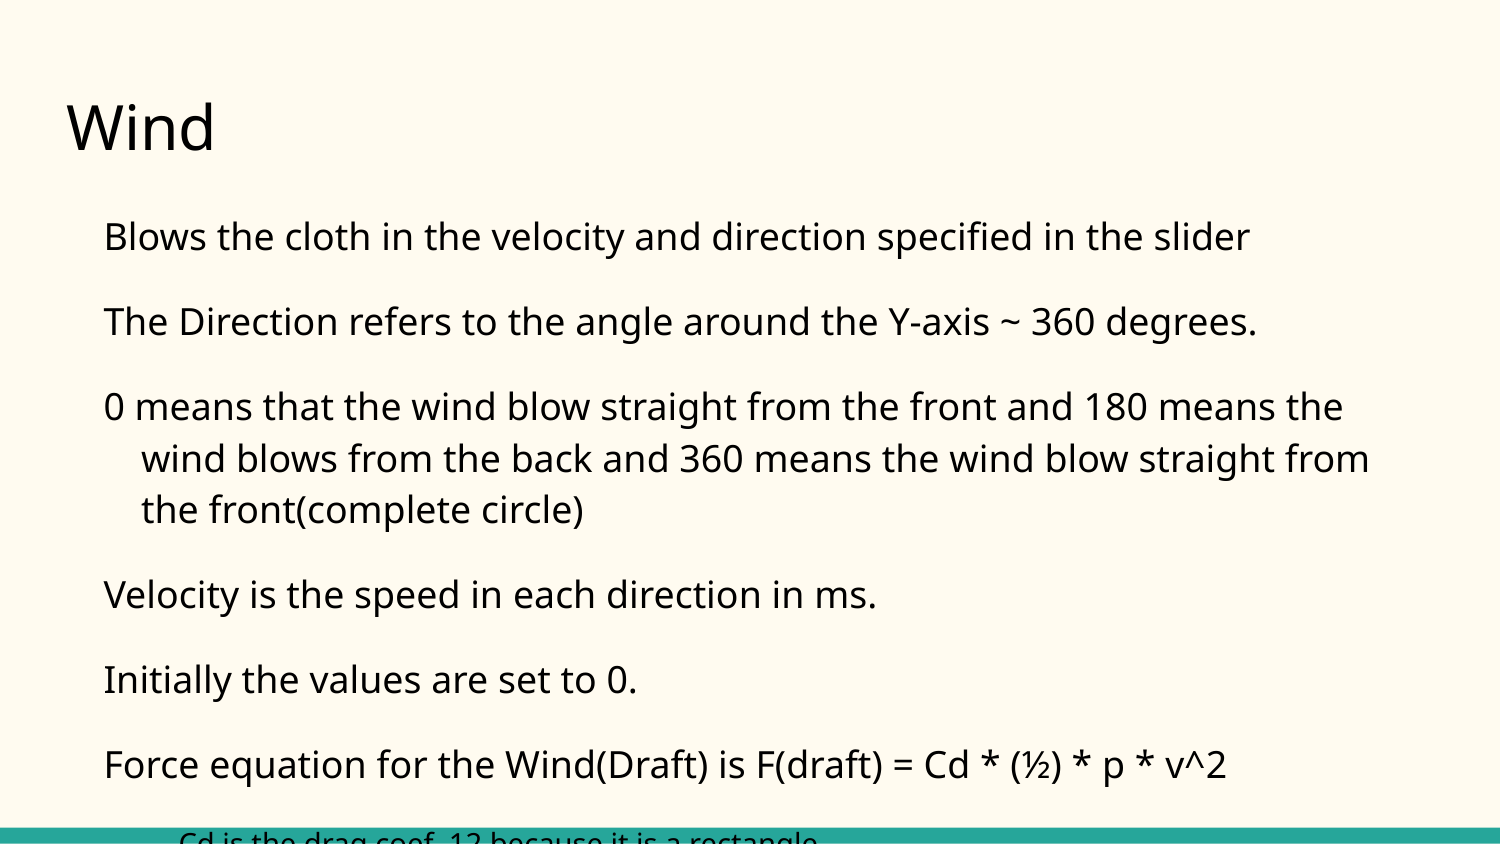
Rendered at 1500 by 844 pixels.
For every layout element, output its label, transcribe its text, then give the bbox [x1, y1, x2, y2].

list Blows the cloth in the velocity and direction specified in the slider The Direction refers to the angle around the Y-axis ~ 360 degrees. 0 means that the wind blow straight from the front and 180 means the wind blows from the back and 360 means the wind blow straight from the front(complete circle) Velocity is the speed in each direction in ms. Initially the values are set to 0. Force equation for the Wind(Draft) is F(draft) = Cd * (½) * p * v^2 Cd is the drag coef .12 because it is a rectangle P is the constant density of air [51, 191, 1449, 749]
title Wind [51, 72, 1449, 174]
